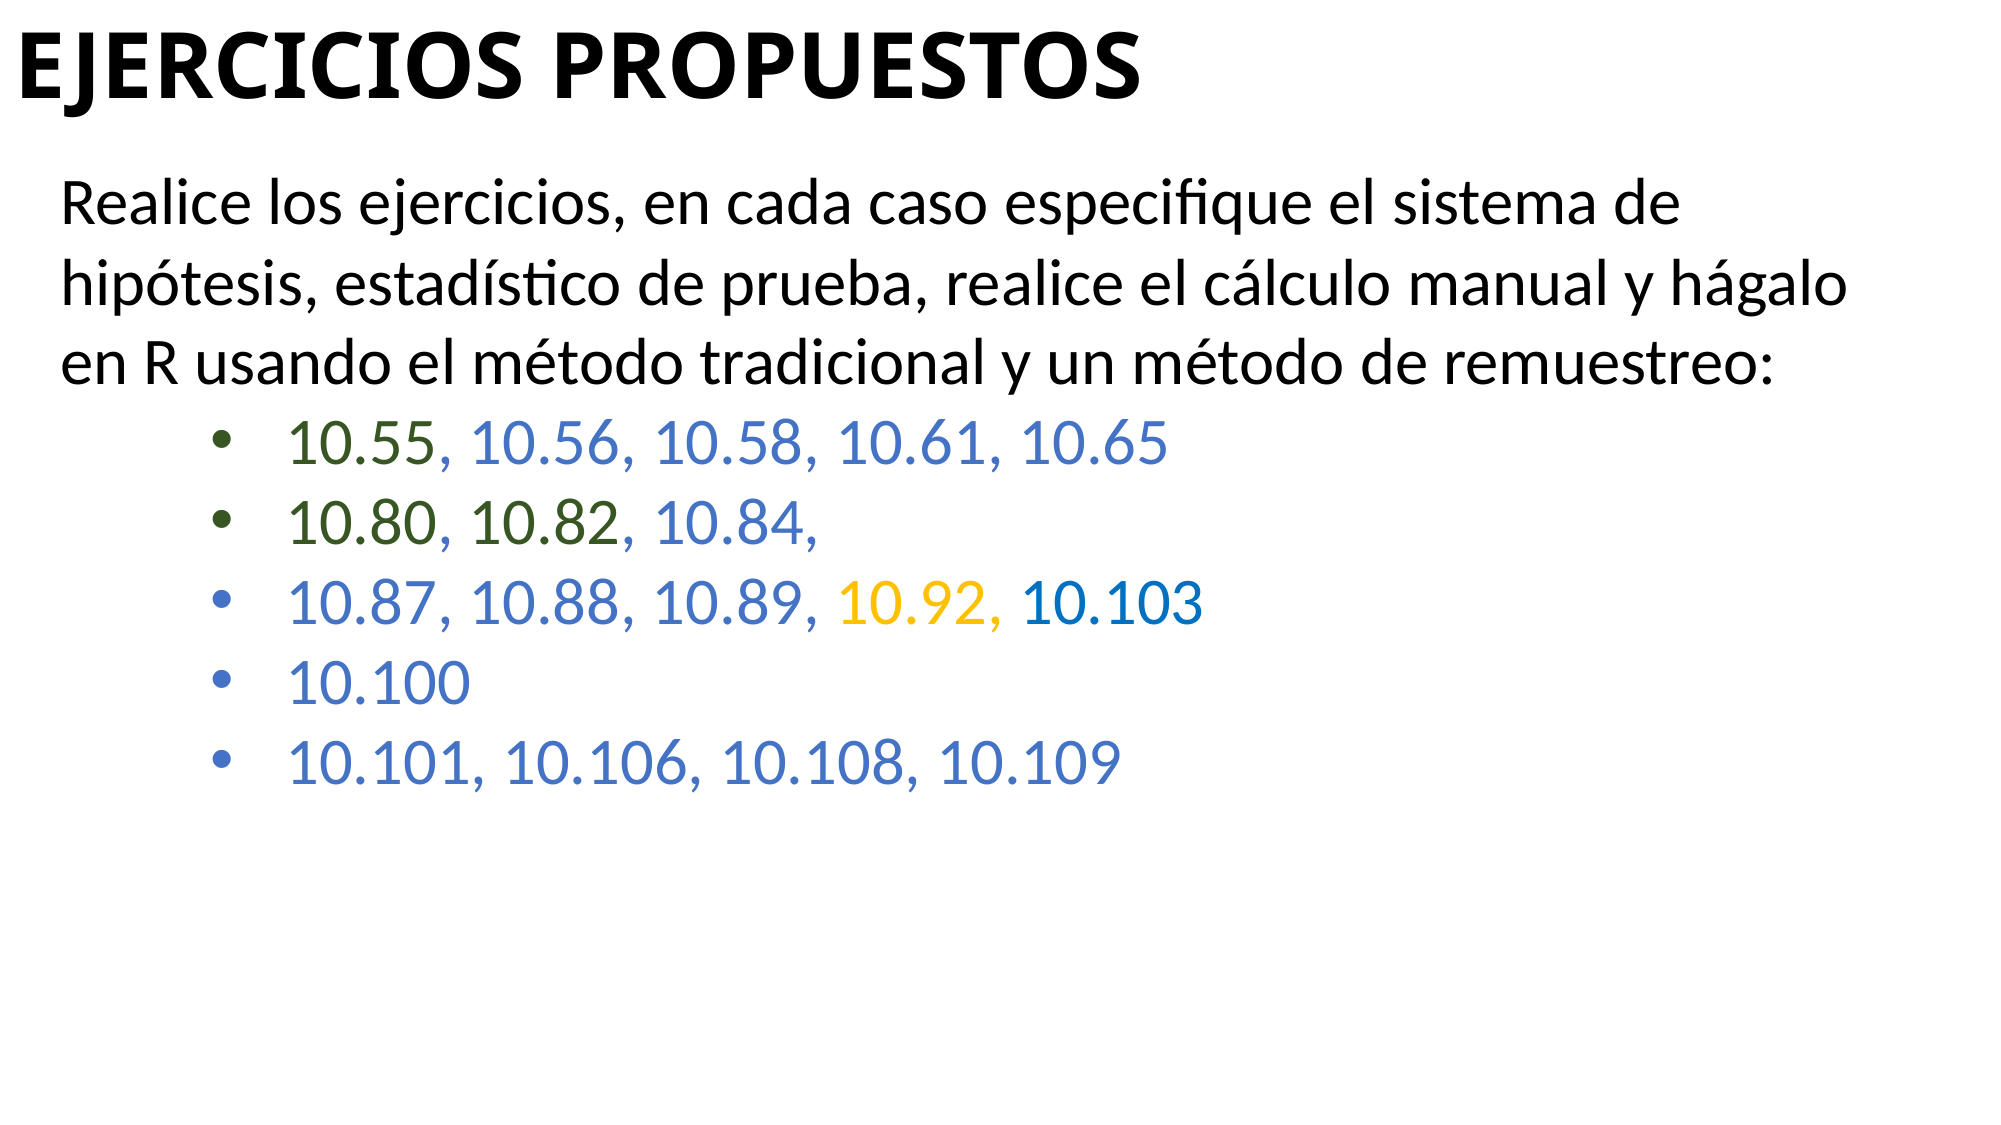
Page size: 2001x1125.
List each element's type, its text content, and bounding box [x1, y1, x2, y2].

text_box EJERCICIOS PROPUESTOS [0, 0, 2000, 125]
text_box Realice los ejercicios, en cada caso especifique el sistema de hipótesis, estadístico de prueba, realice el cálculo manual y hágalo en R usando el método tradicional y un método de remuestreo: 10.55, 10.56, 10.58, 10.61, 10.65 10.80, 10.82, 10.84, 10.87, 10.88, 10.89, 10.92, 10.103 10.100 10.101, 10.106, 10.108, 10.109 [45, 150, 1910, 886]
